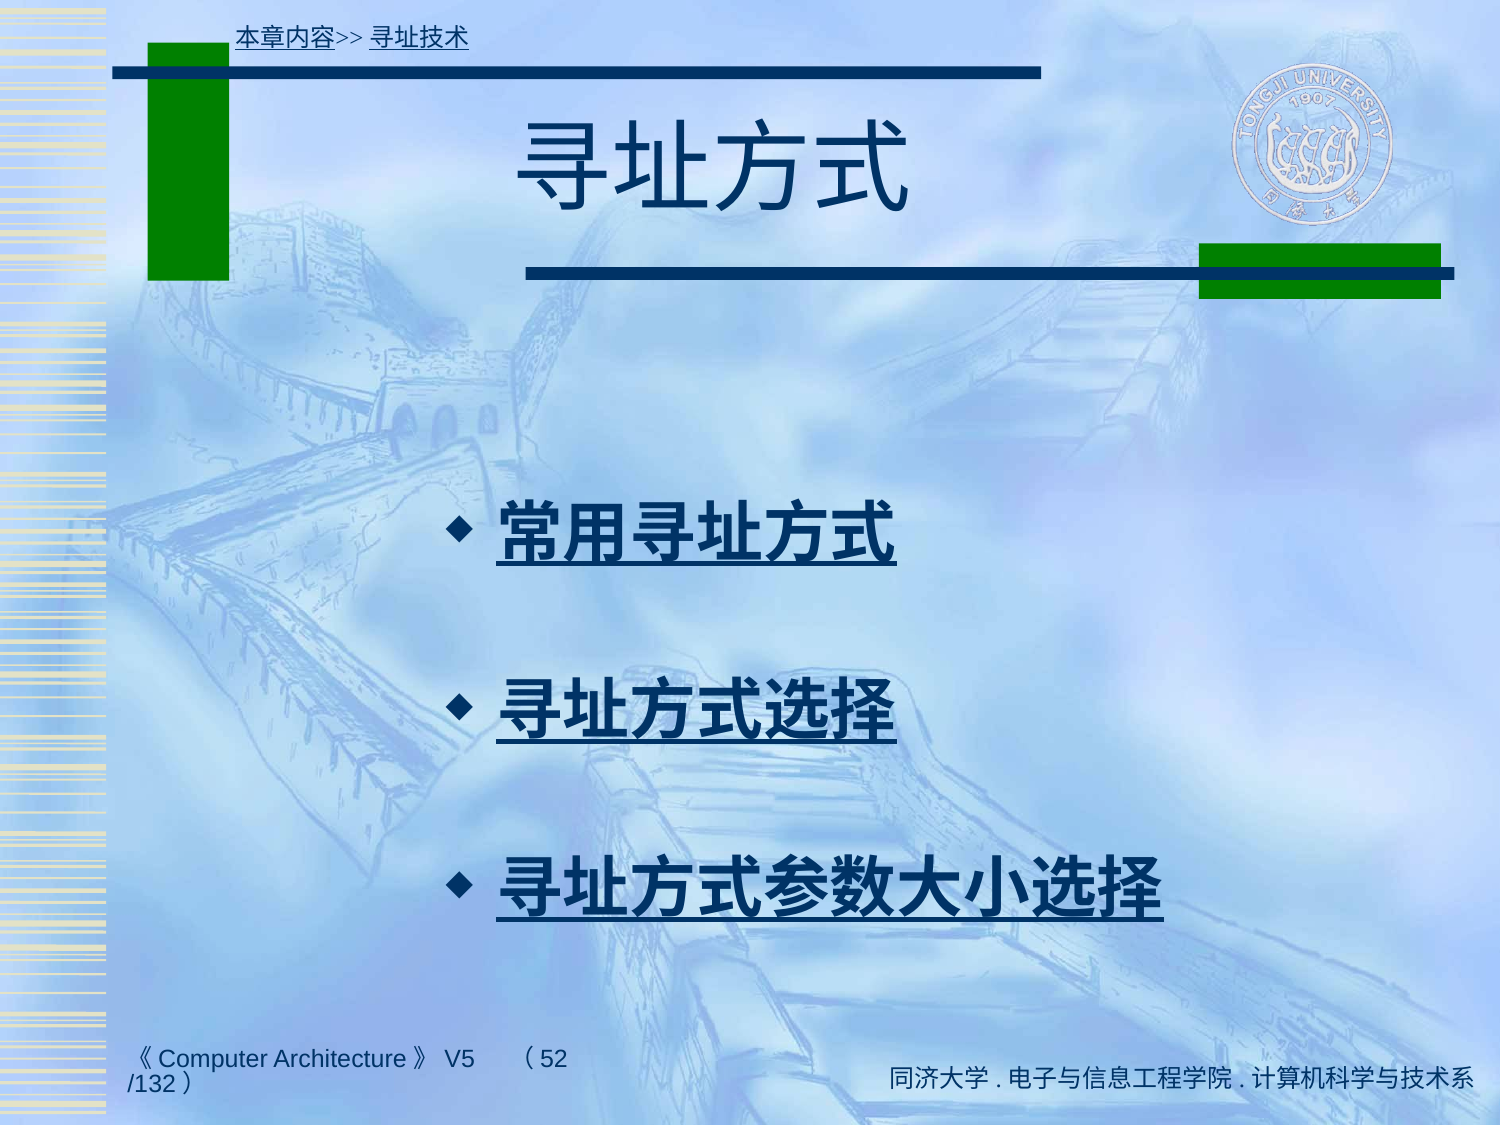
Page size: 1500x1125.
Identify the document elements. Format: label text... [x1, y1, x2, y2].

picture [0, 0, 1500, 1125]
title 寻址方式 [230, 78, 1193, 267]
list 常用寻址方式 寻址方式选择 寻址方式参数大小选择 [425, 414, 1235, 929]
text_box 本章内容>>寻址技术 [220, 14, 1463, 66]
